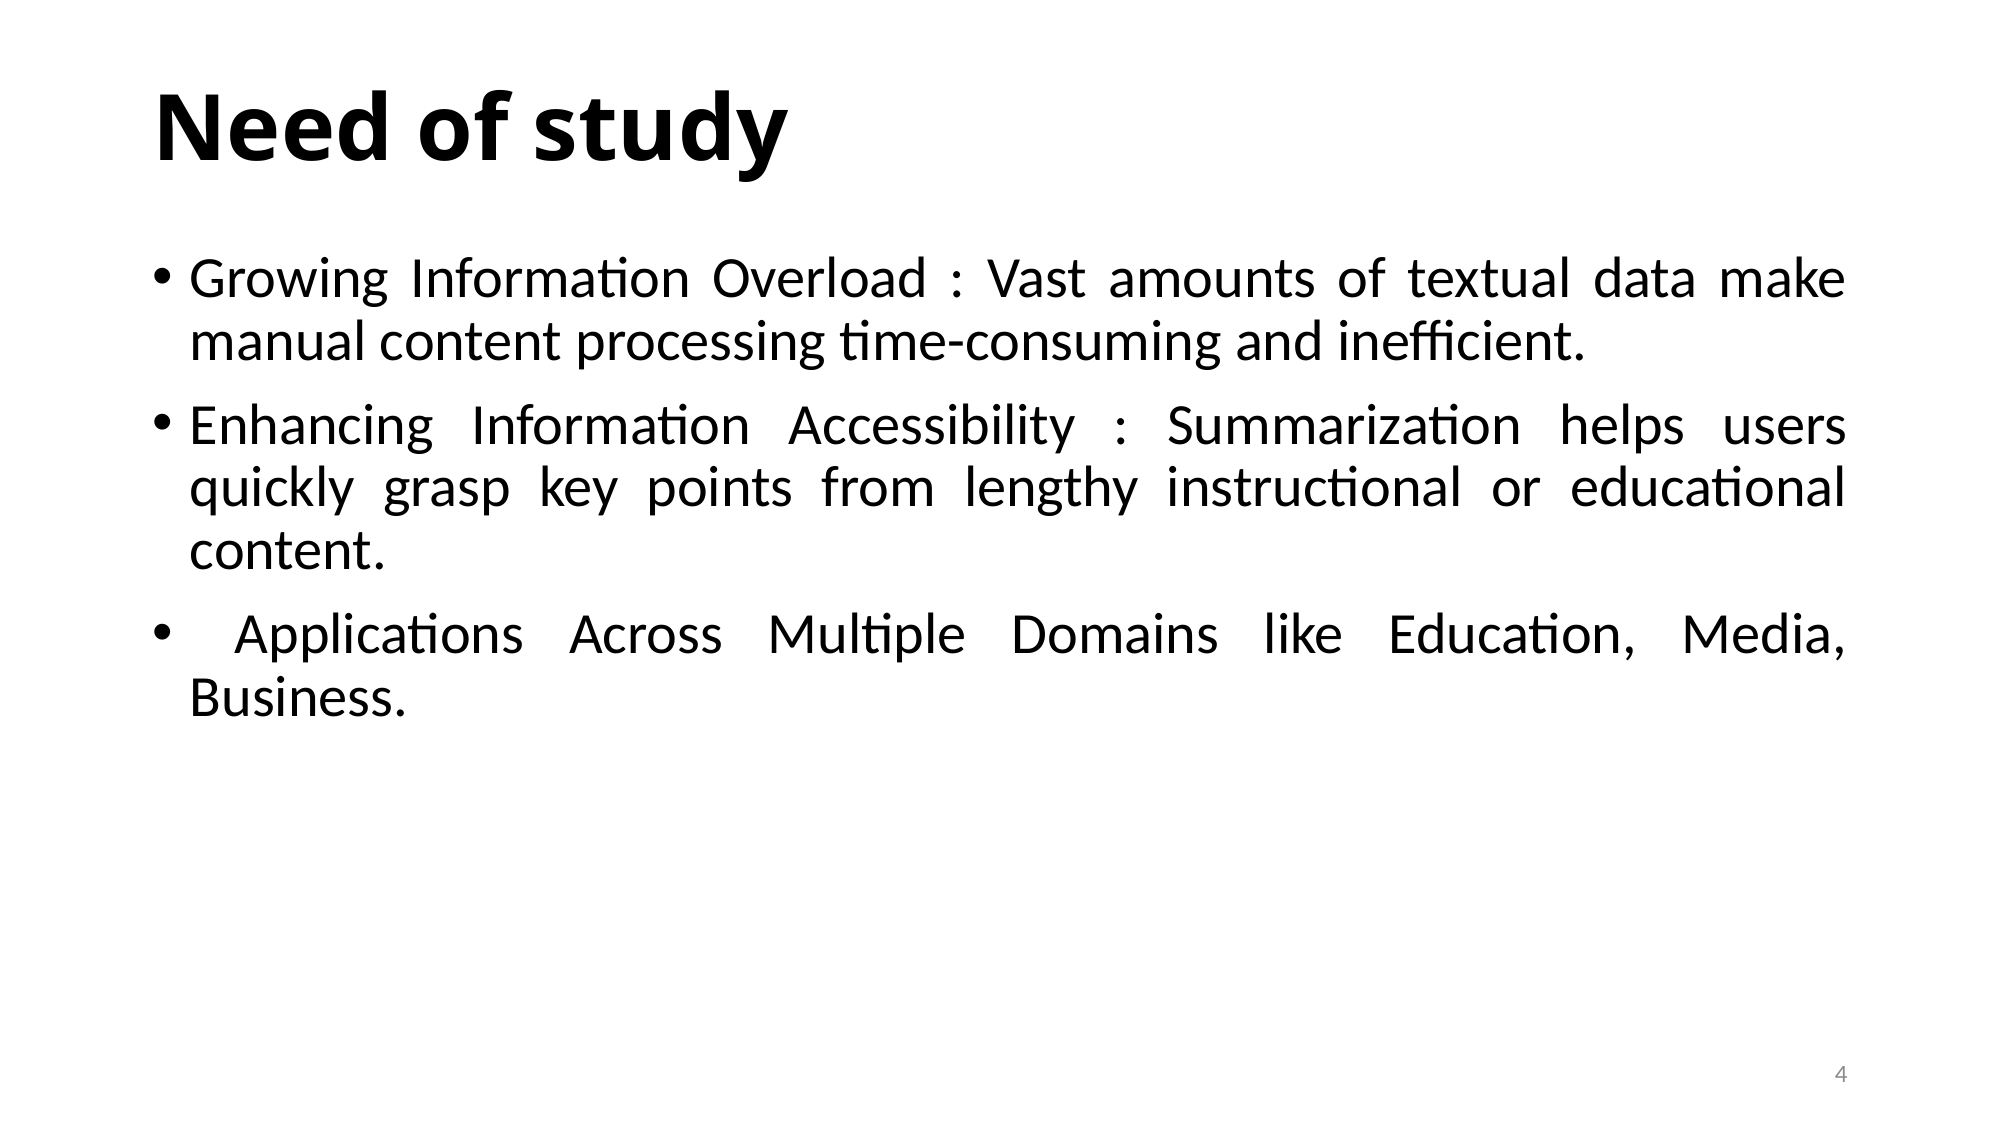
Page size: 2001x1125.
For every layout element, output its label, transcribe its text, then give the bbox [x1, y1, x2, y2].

slide_number 4 [1412, 1042, 1863, 1103]
list Growing Information Overload : Vast amounts of textual data make manual content processing time-consuming and inefficient. Enhancing Information Accessibility : Summarization helps users quickly grasp key points from lengthy instructional or educational content. Applications Across Multiple Domains like Education, Media, Business. [137, 239, 1863, 1043]
title Need of study [137, 22, 1863, 239]
